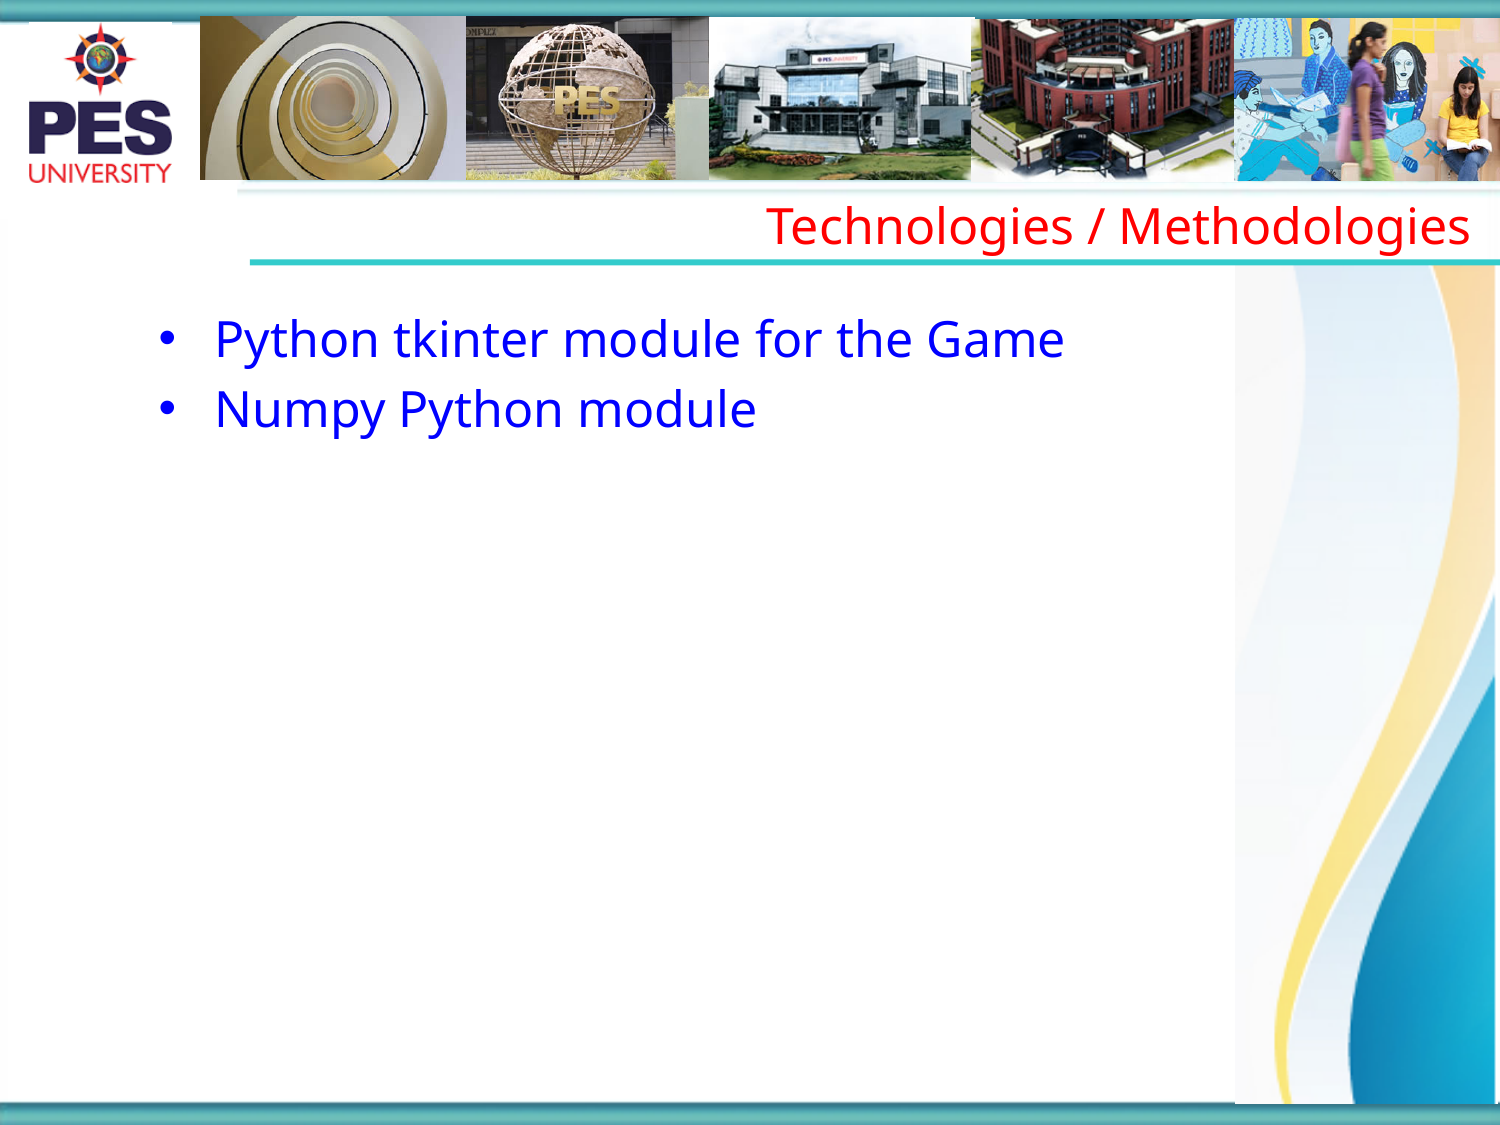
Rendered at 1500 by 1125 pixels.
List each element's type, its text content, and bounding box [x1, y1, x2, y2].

picture [0, 0, 1500, 187]
picture [0, 220, 1500, 1125]
text_box Python tkinter module for the Game Numpy Python module [87, 299, 1475, 1075]
text_box Technologies / Methodologies [224, 187, 1500, 263]
